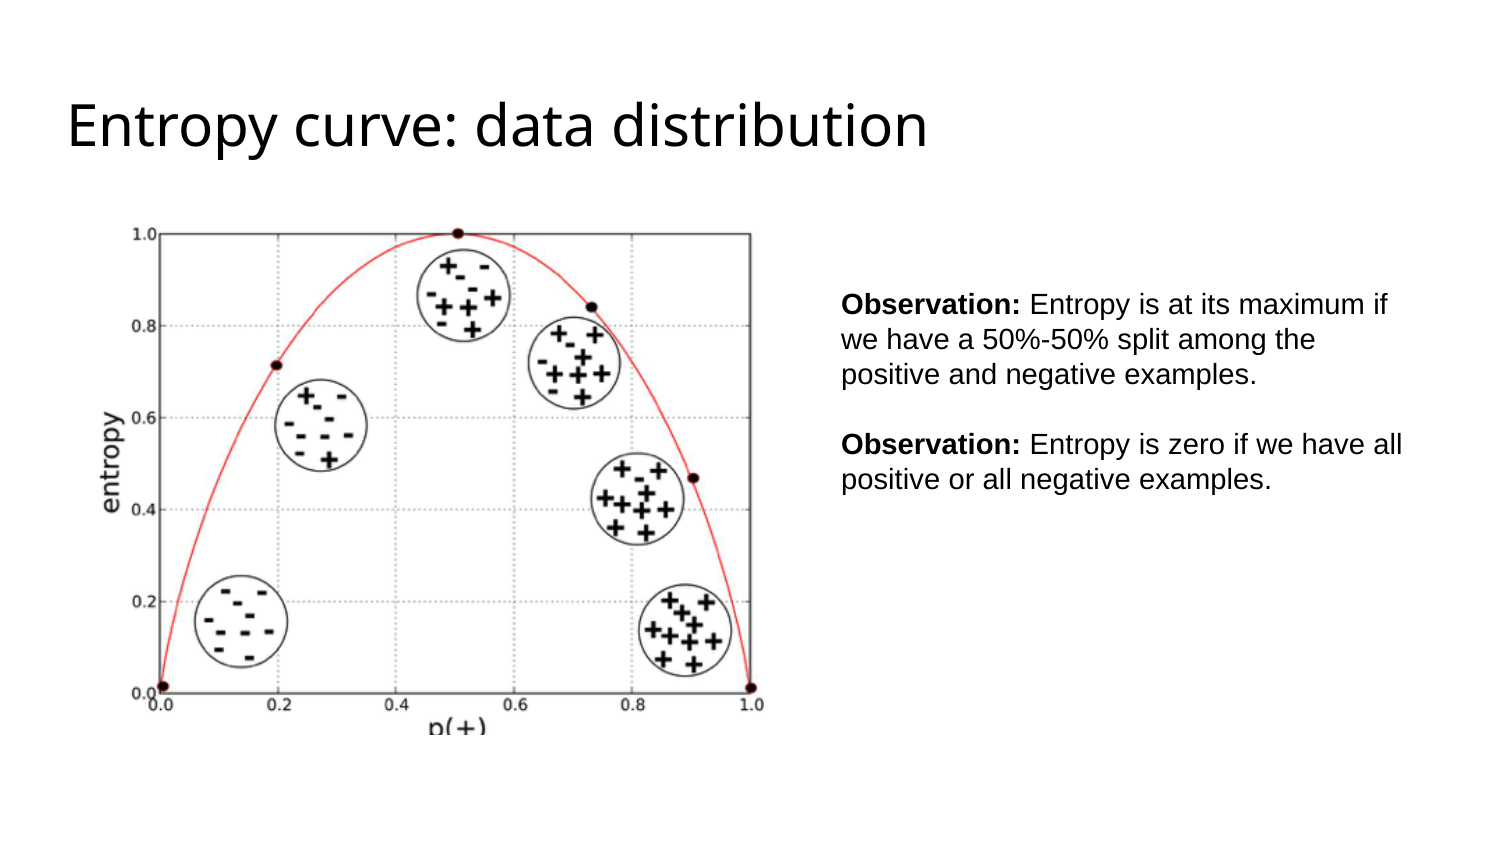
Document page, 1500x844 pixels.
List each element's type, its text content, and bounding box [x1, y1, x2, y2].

text_box Observation: Entropy is at its maximum if we have a 50%-50% split among the positive and negative examples. Observation: Entropy is zero if we have all positive or all negative examples. [826, 270, 1421, 411]
picture [67, 203, 811, 736]
title Entropy curve: data distribution [51, 72, 1449, 167]
